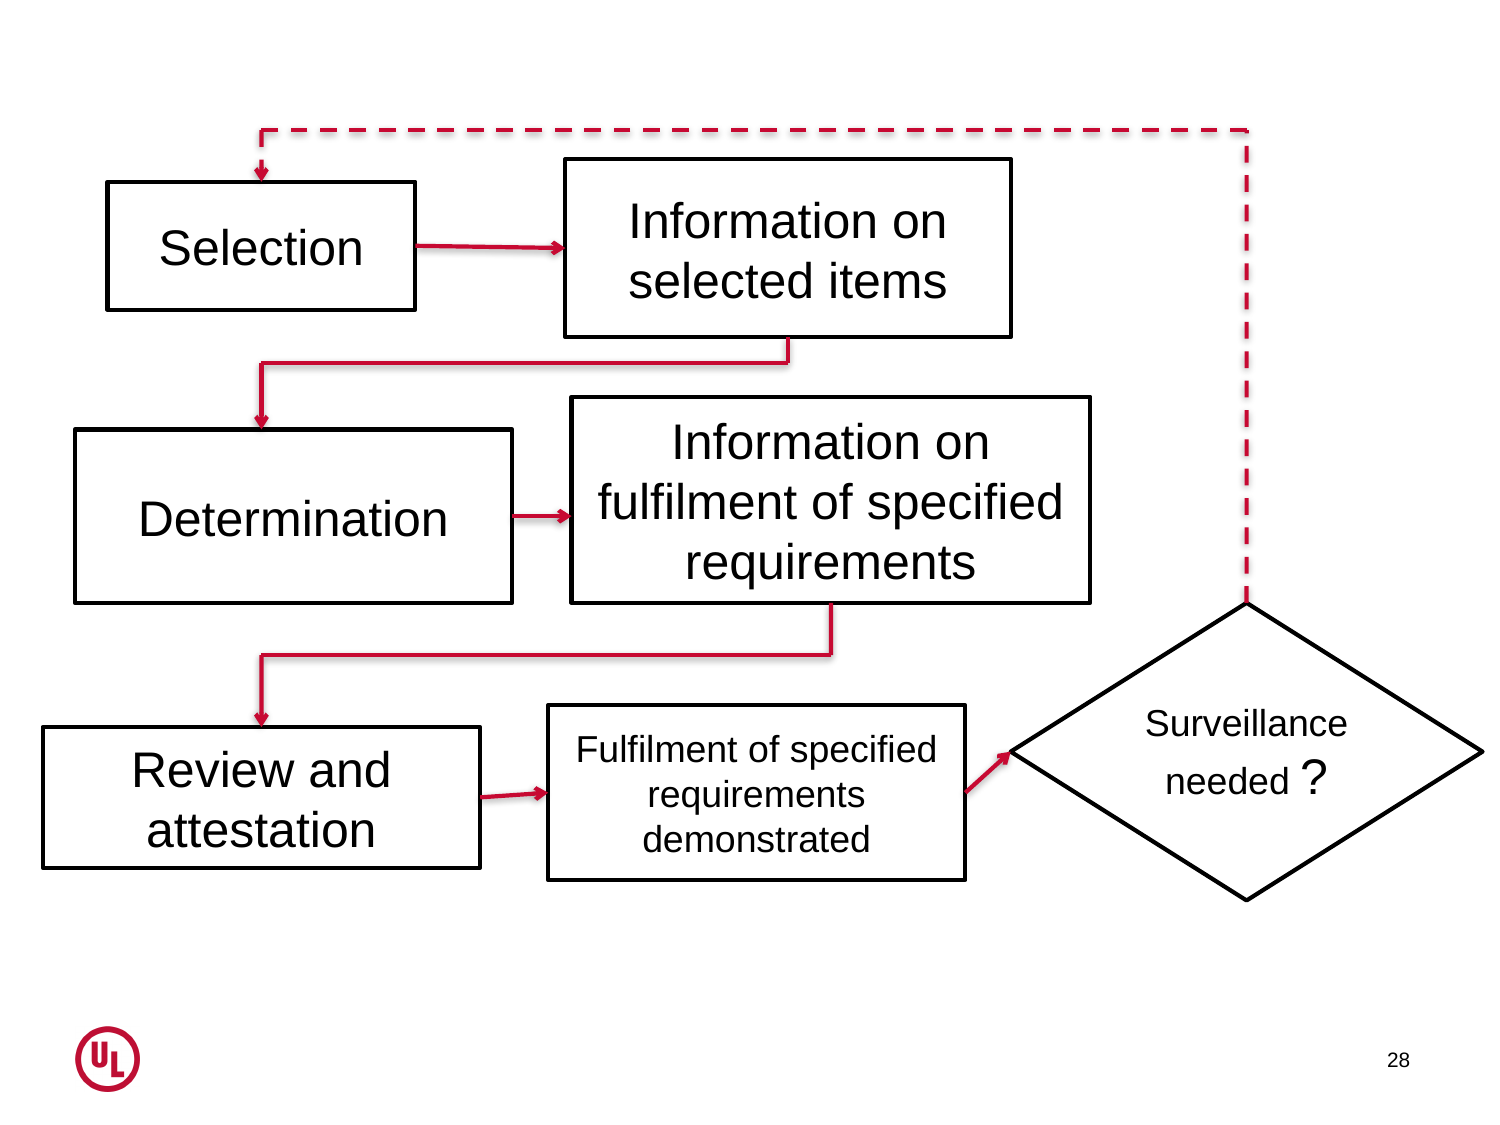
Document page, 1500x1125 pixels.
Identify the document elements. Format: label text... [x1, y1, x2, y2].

text_box Selection [105, 180, 417, 312]
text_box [479, 792, 549, 798]
text_box Fulfilment of specified requirements demonstrated [546, 703, 967, 882]
slide_number 28 [1319, 1029, 1425, 1090]
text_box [965, 751, 1011, 793]
text_box Review and attestation [41, 725, 482, 870]
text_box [415, 245, 566, 249]
picture [75, 1026, 140, 1092]
text_box Information on fulfilment of specified requirements [569, 395, 1092, 605]
text_box Information on selected items [563, 157, 1013, 339]
text_box Surveillance needed ? [1009, 604, 1485, 903]
text_box Determination [73, 427, 514, 605]
